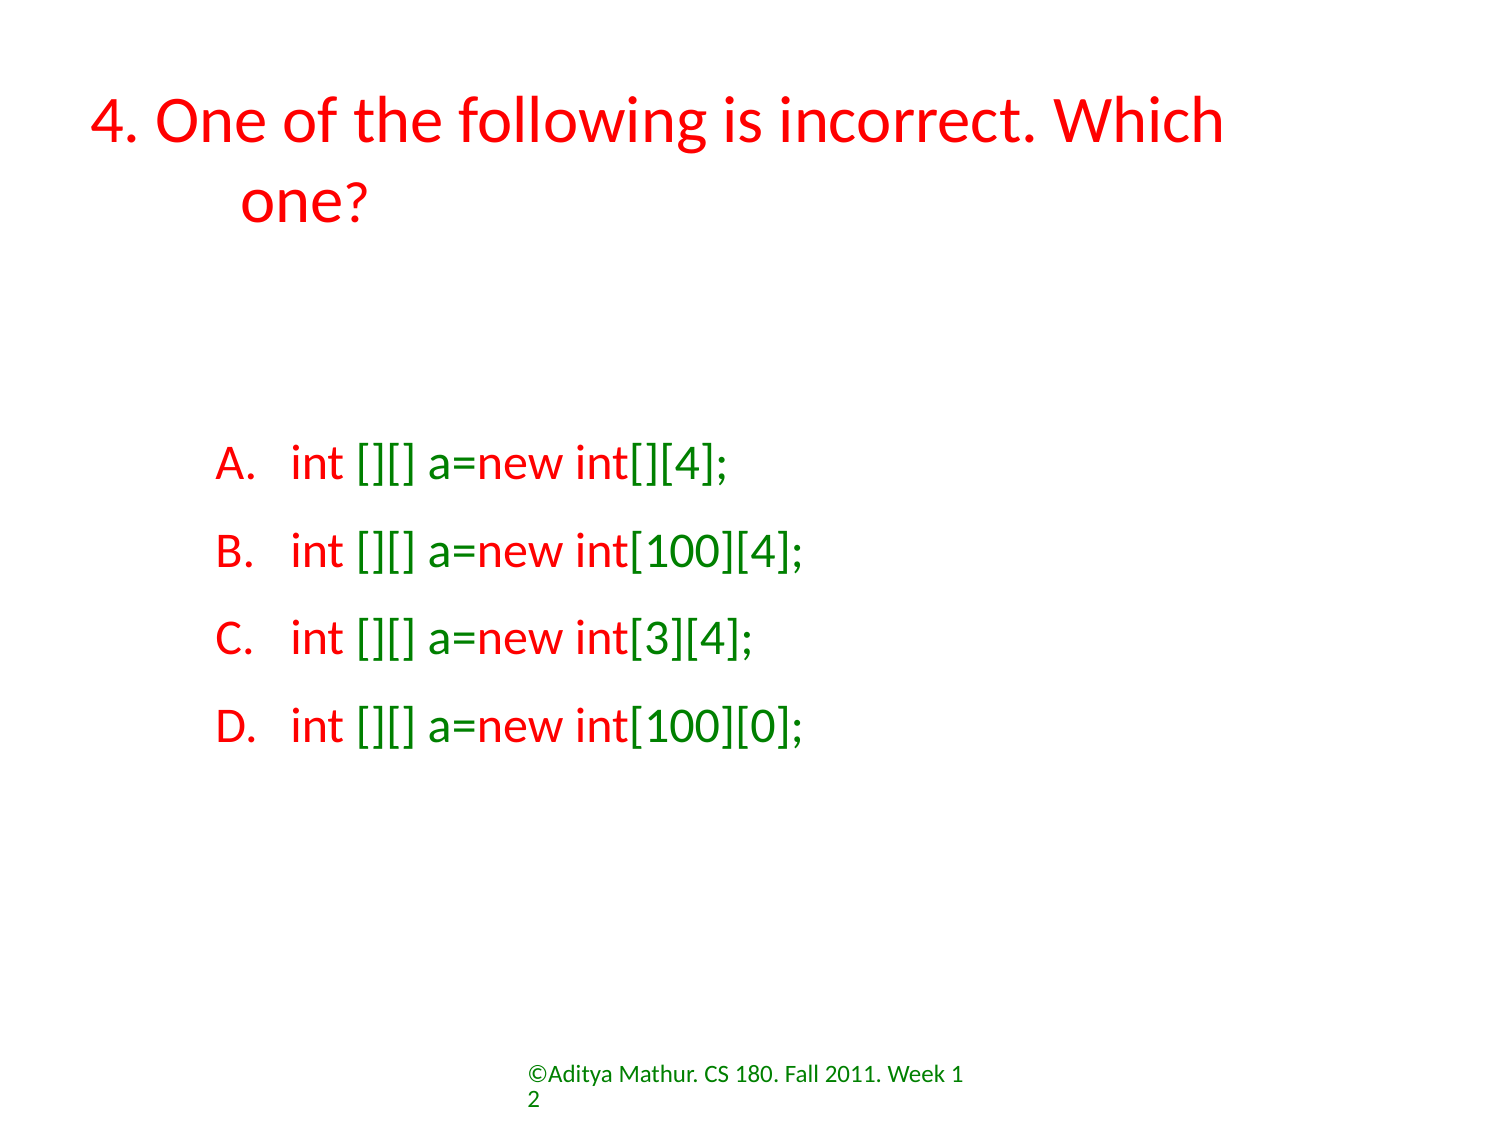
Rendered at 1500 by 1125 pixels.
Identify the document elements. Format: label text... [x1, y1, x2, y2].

footer ©Aditya Mathur. CS 180. Fall 2011. Week 12 [512, 1042, 988, 1103]
title 4. One of the following is incorrect. Which one? [75, 69, 1263, 230]
text_box int [][] a=new int[][4]; int [][] a=new int[100][4]; int [][] a=new int[3][4]; int [][] a=new int[100][0]; [125, 336, 1441, 835]
